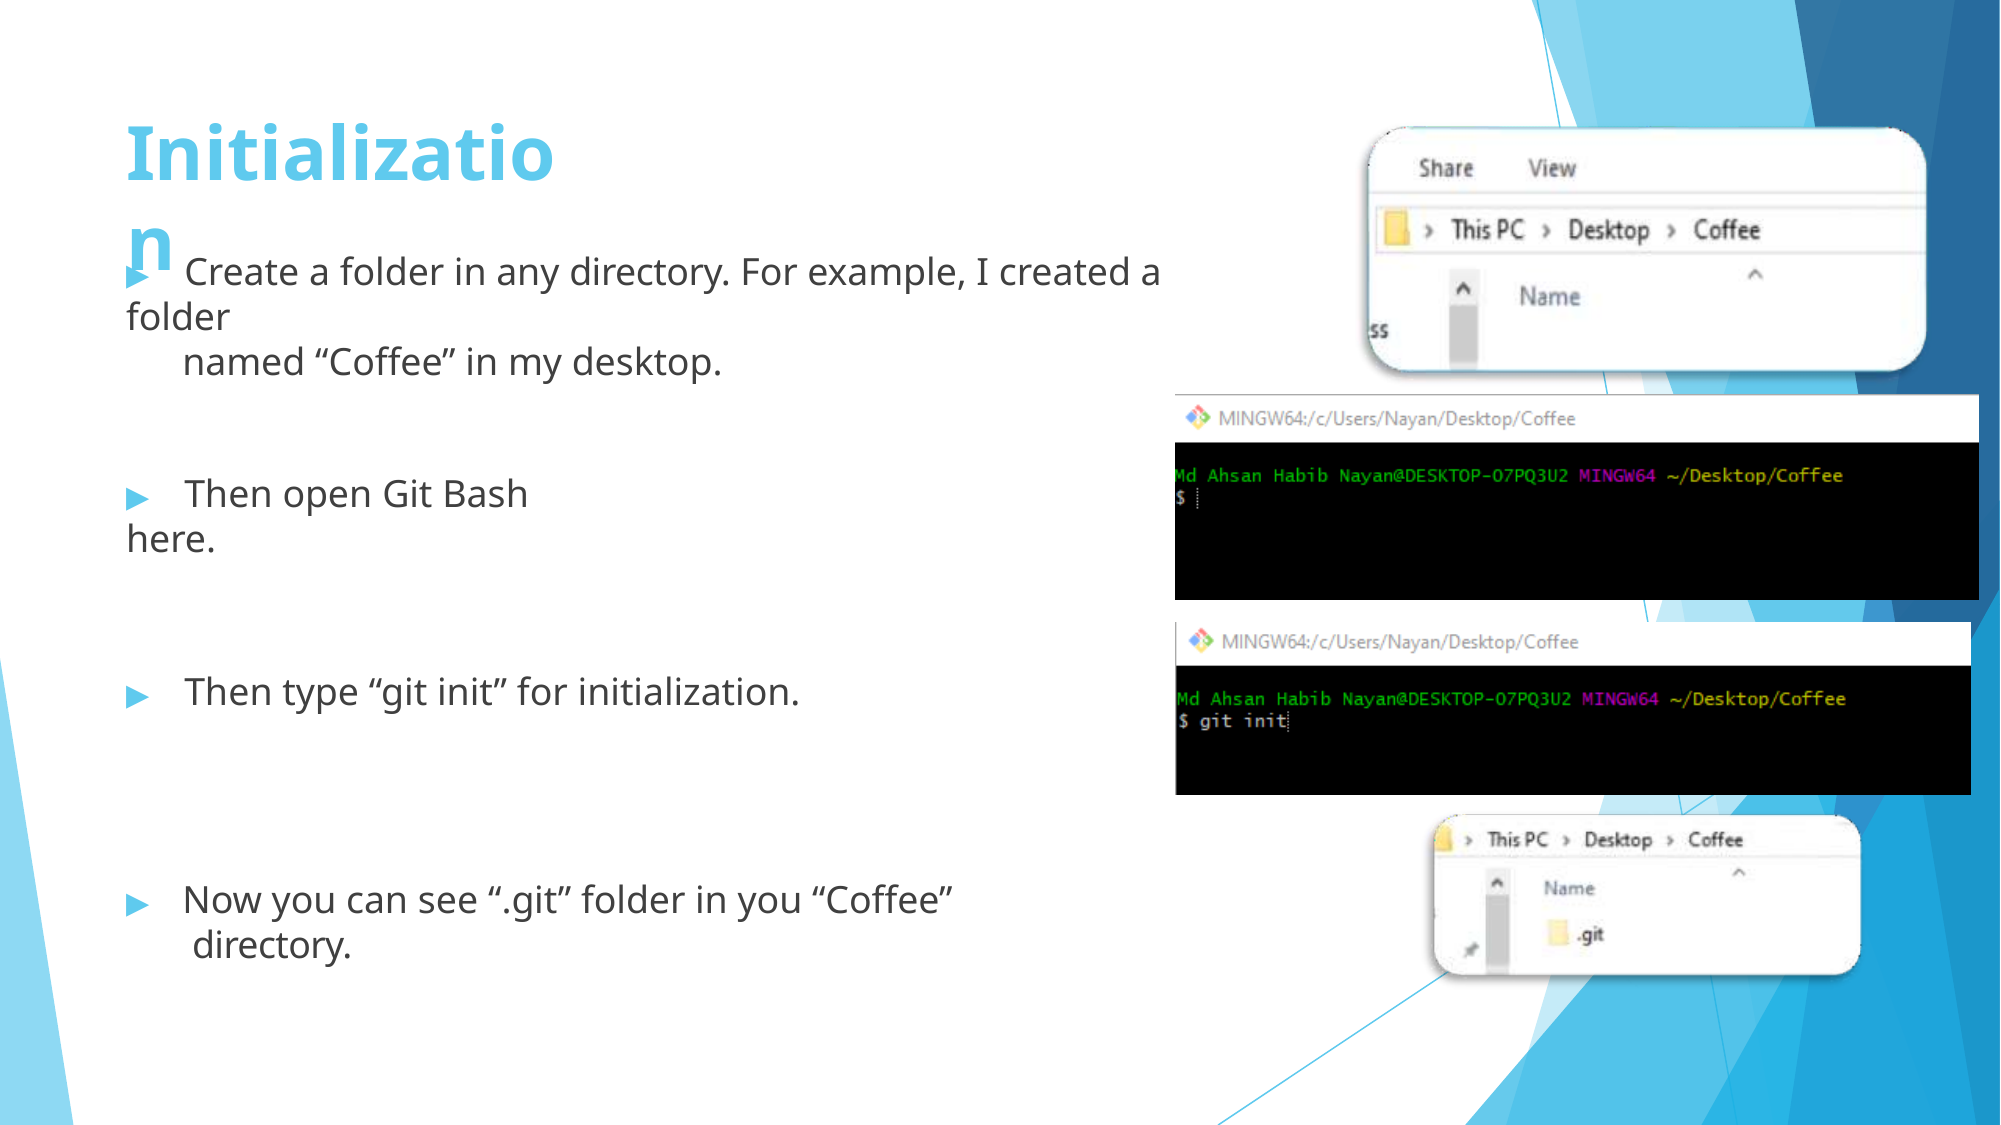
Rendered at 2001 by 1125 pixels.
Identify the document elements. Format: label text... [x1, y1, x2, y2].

title Initialization [124, 103, 572, 245]
picture [1417, 807, 1870, 994]
text_box ▶ Then open Git Bash here. [124, 468, 612, 561]
text_box ▶ Create a folder in any directory. For example, I created a folder named “Coffee” in my desktop. [124, 245, 1170, 383]
text_box ▶ Now you can see “.git” folder in you “Coffee” directory. [124, 873, 960, 966]
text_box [1175, 119, 1980, 600]
text_box ▶ Then type “git init” for initialization. [124, 666, 815, 714]
picture [1175, 622, 1972, 795]
